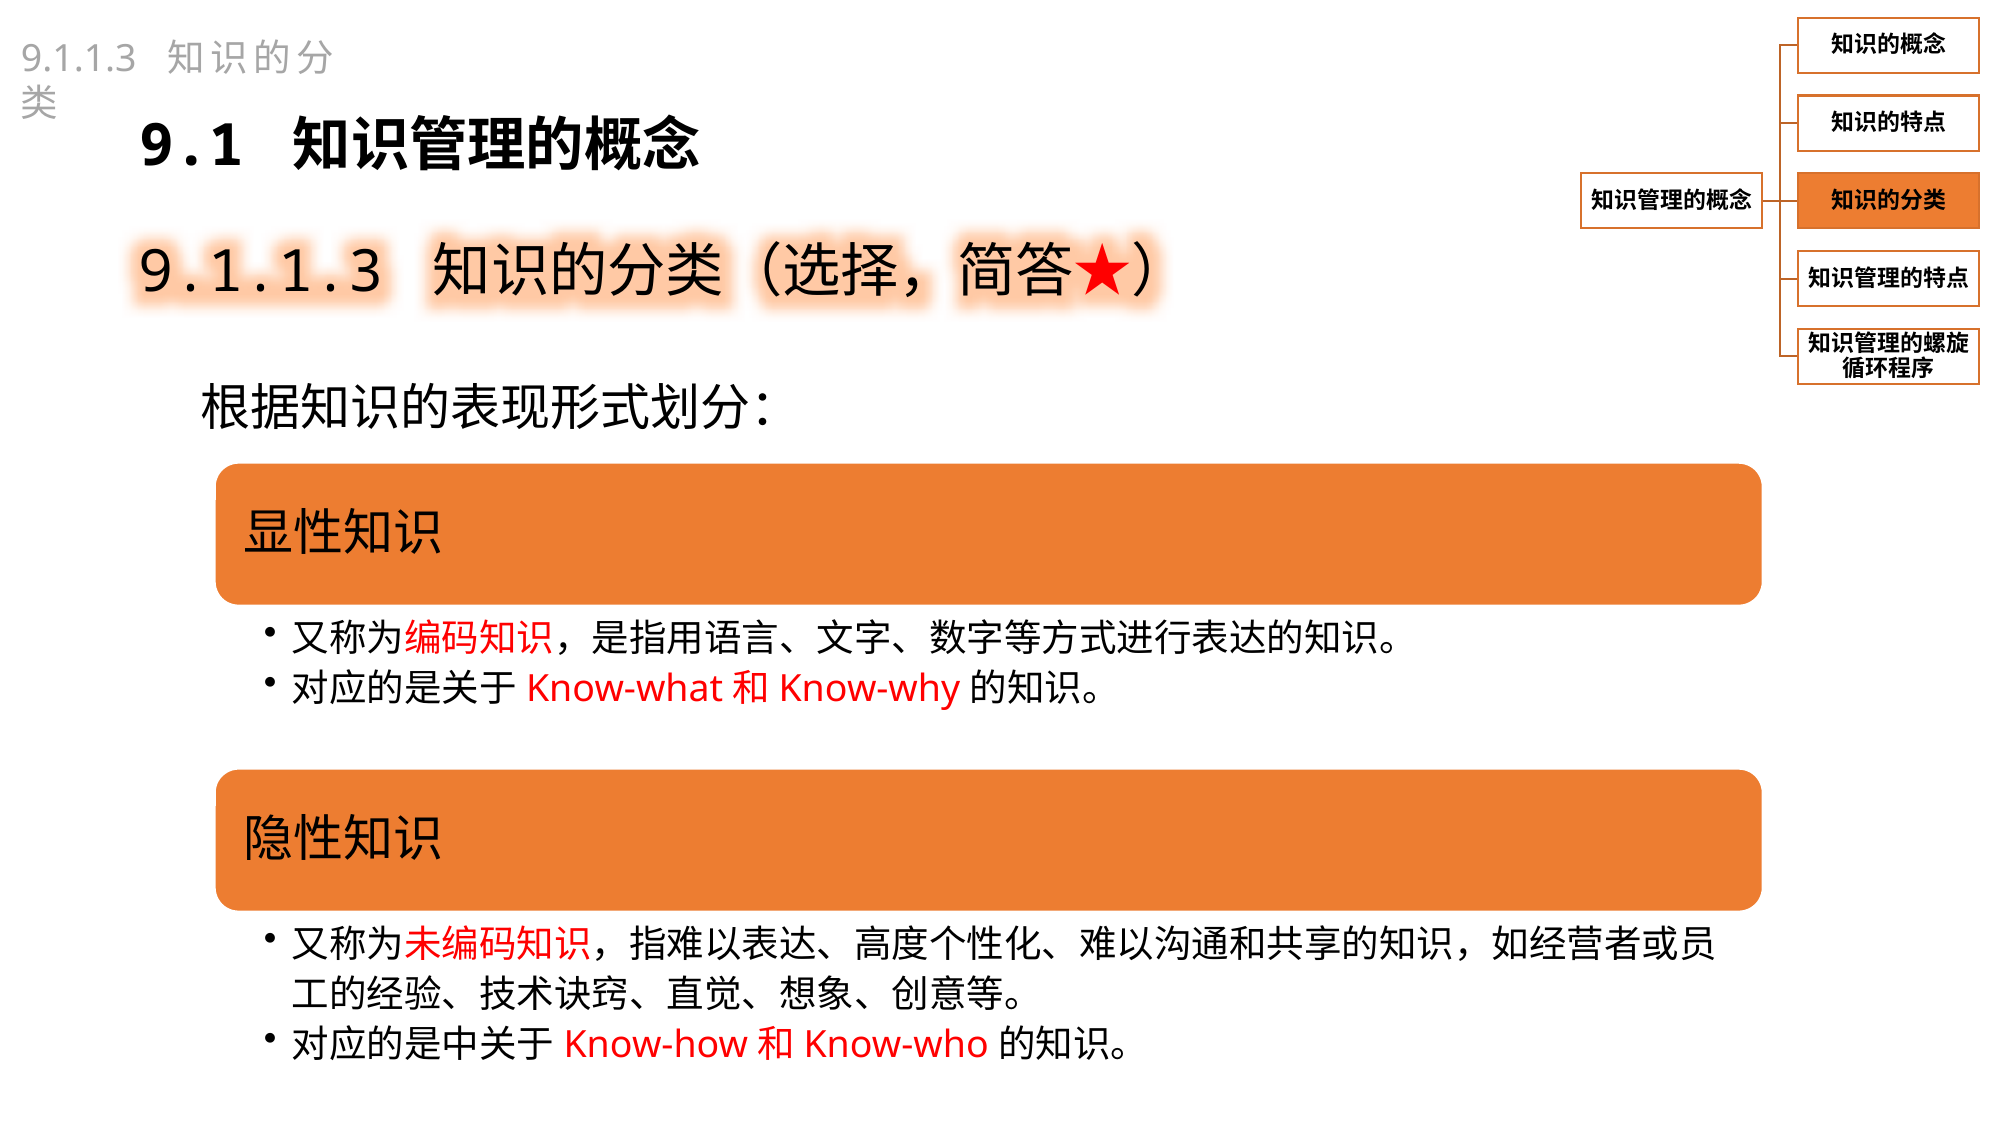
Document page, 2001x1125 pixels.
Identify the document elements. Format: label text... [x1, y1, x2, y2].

text_box 根据知识的表现形式划分： [186, 351, 1827, 443]
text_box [214, 459, 1763, 1078]
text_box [1445, 17, 2000, 385]
text_box 8.5.5.1 虚拟团队的概念与特征 [120, 164, 1445, 172]
text_box 9.1 知识管理的概念 [120, 97, 1445, 155]
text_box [120, 156, 1445, 163]
text_box 9.1.1.3 知识的分类 [6, 26, 349, 87]
text_box 积累是知识管理的基础。 [118, 172, 1445, 335]
text_box 9.1.1.3 知识的分类（选择，简答★） [120, 172, 1445, 329]
